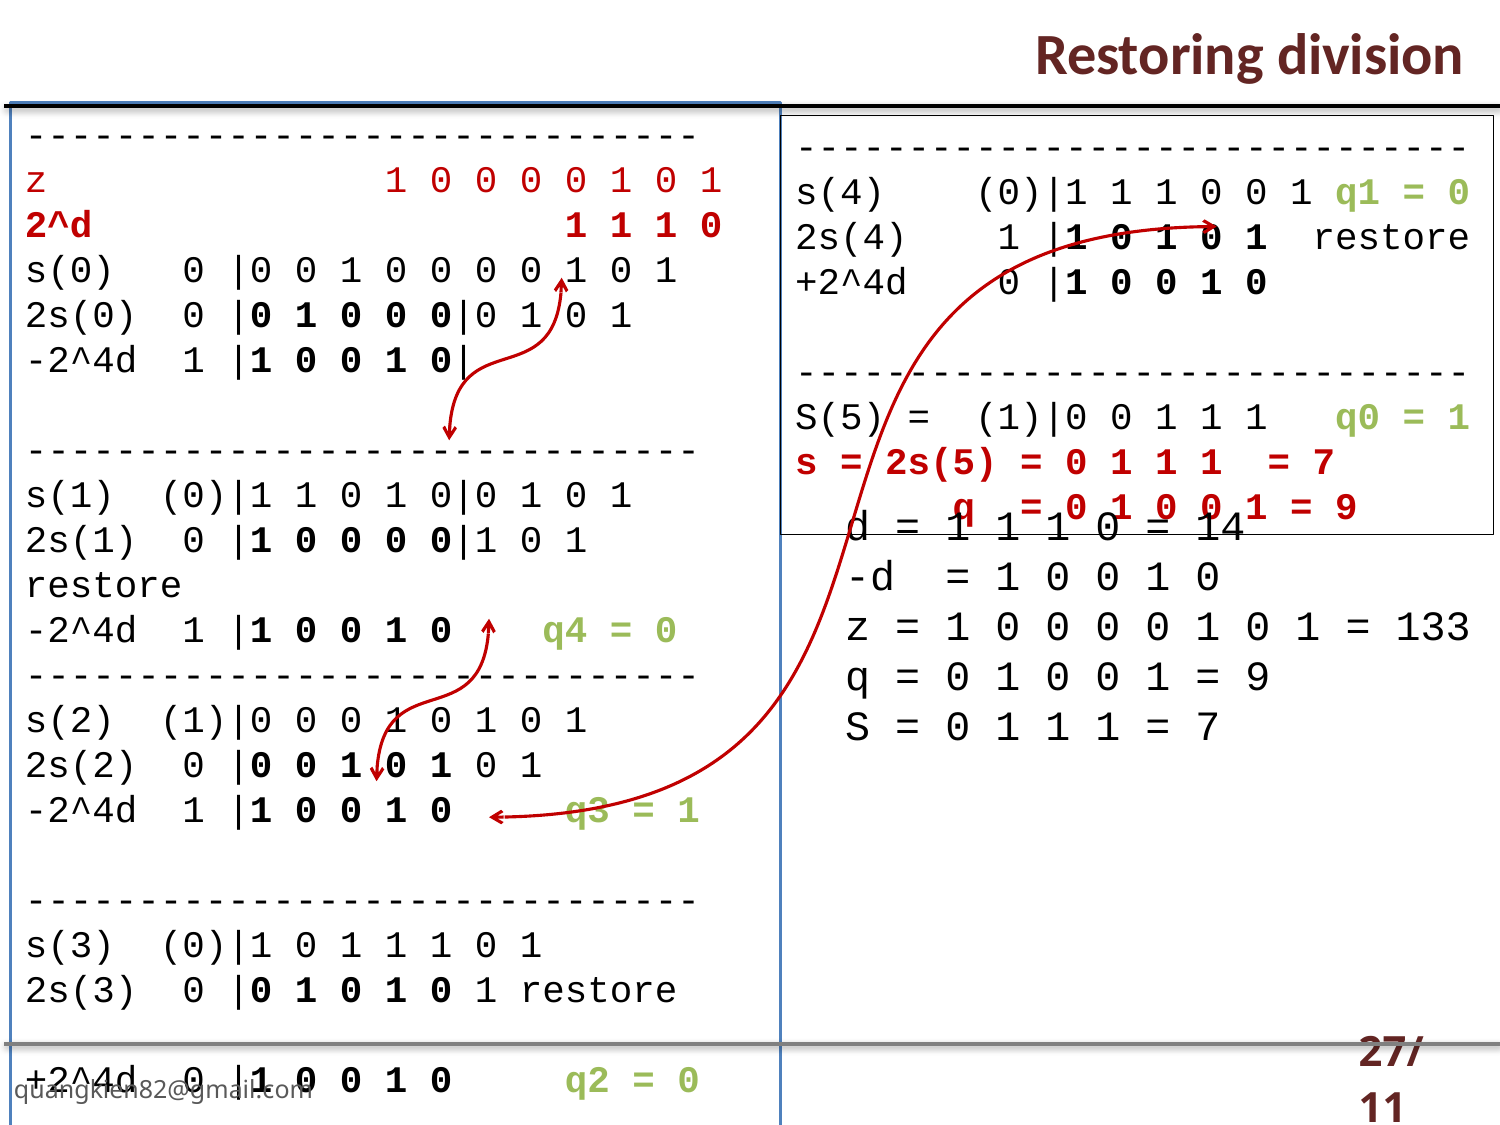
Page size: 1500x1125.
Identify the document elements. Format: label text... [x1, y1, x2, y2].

text_box ------------------------------ z 1 0 0 0 0 1 0 1 2^d 1 1 1 0 s(0) 0 |0 0 1 0 0 0 0 1 0 1 2s(0) 0 |0 1 0 0 0|0 1 0 1 -2^4d 1 |1 0 0 1 0| ------------------------------ s(1) (0)|1 1 0 1 0|0 1 0 1 2s(1) 0 |1 0 0 0 0|1 0 1 restore -2^4d 1 |1 0 0 1 0 q4 = 0 ------------------------------ s(2) (1)|0 0 0 1 0 1 0 1 2s(2) 0 |0 0 1 0 1 0 1 -2^4d 1 |1 0 0 1 0 q3 = 1 ------------------------------ s(3) (0)|1 0 1 1 1 0 1 2s(3) 0 |0 1 0 1 0 1 restore +2^4d 0 |1 0 0 1 0 q2 = 0 ------------------------------ [10, 117, 781, 1040]
text_box d = 1 1 1 0 = 14 -d = 1 0 0 1 0 z = 1 0 0 0 0 1 0 1 = 133 q = 0 1 0 0 1 = 9 S = 0 1 1 1 = 7 [1222, 491, 1486, 807]
text_box 3/11 [1354, 1054, 1467, 1108]
text_box quangkien82@gmail.com [6, 1058, 1342, 1119]
text_box Restoring division [111, 6, 1480, 94]
text_box ------------------------------ s(4) (0)|1 1 1 0 0 1 q1 = 0 2s(4) 1 |1 0 1 0 1 restore +2^4d 0 |1 0 0 1 0 ------------------------------ S(5) = (1)|0 0 1 1 1 q0 = 1 s = 2s(5) = 0 1 1 1 = 7 q = 0 1 0 0 1 = 9 [780, 117, 1494, 535]
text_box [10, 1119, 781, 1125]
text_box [488, 226, 1217, 818]
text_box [351, 643, 483, 757]
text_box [423, 302, 483, 416]
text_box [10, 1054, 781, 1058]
